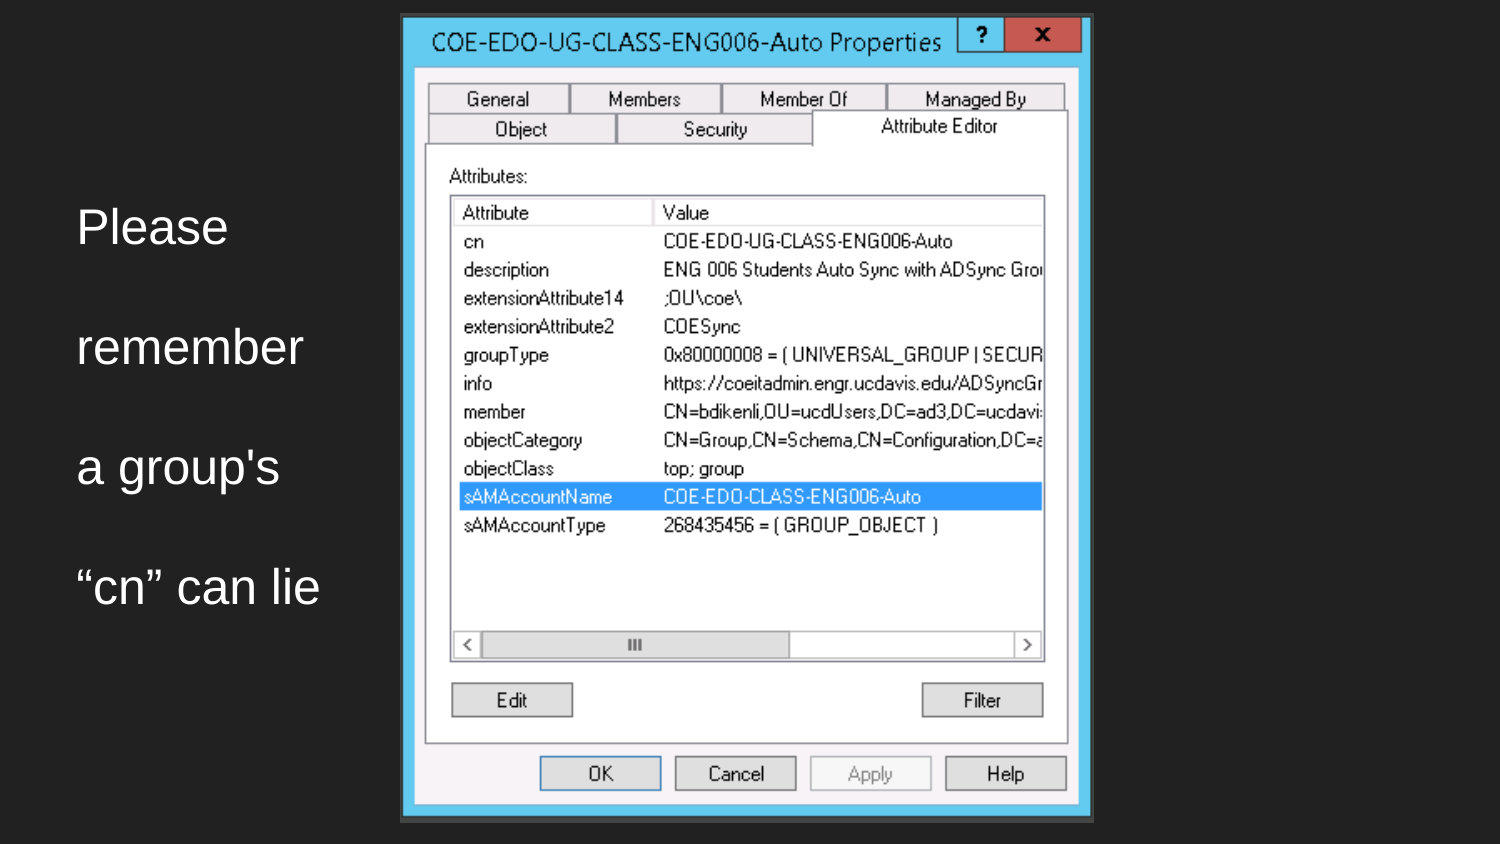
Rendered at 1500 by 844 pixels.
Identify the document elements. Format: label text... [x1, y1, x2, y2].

text_box Please remember a group's “cn” can lie [61, 119, 350, 735]
picture [399, 13, 1095, 823]
